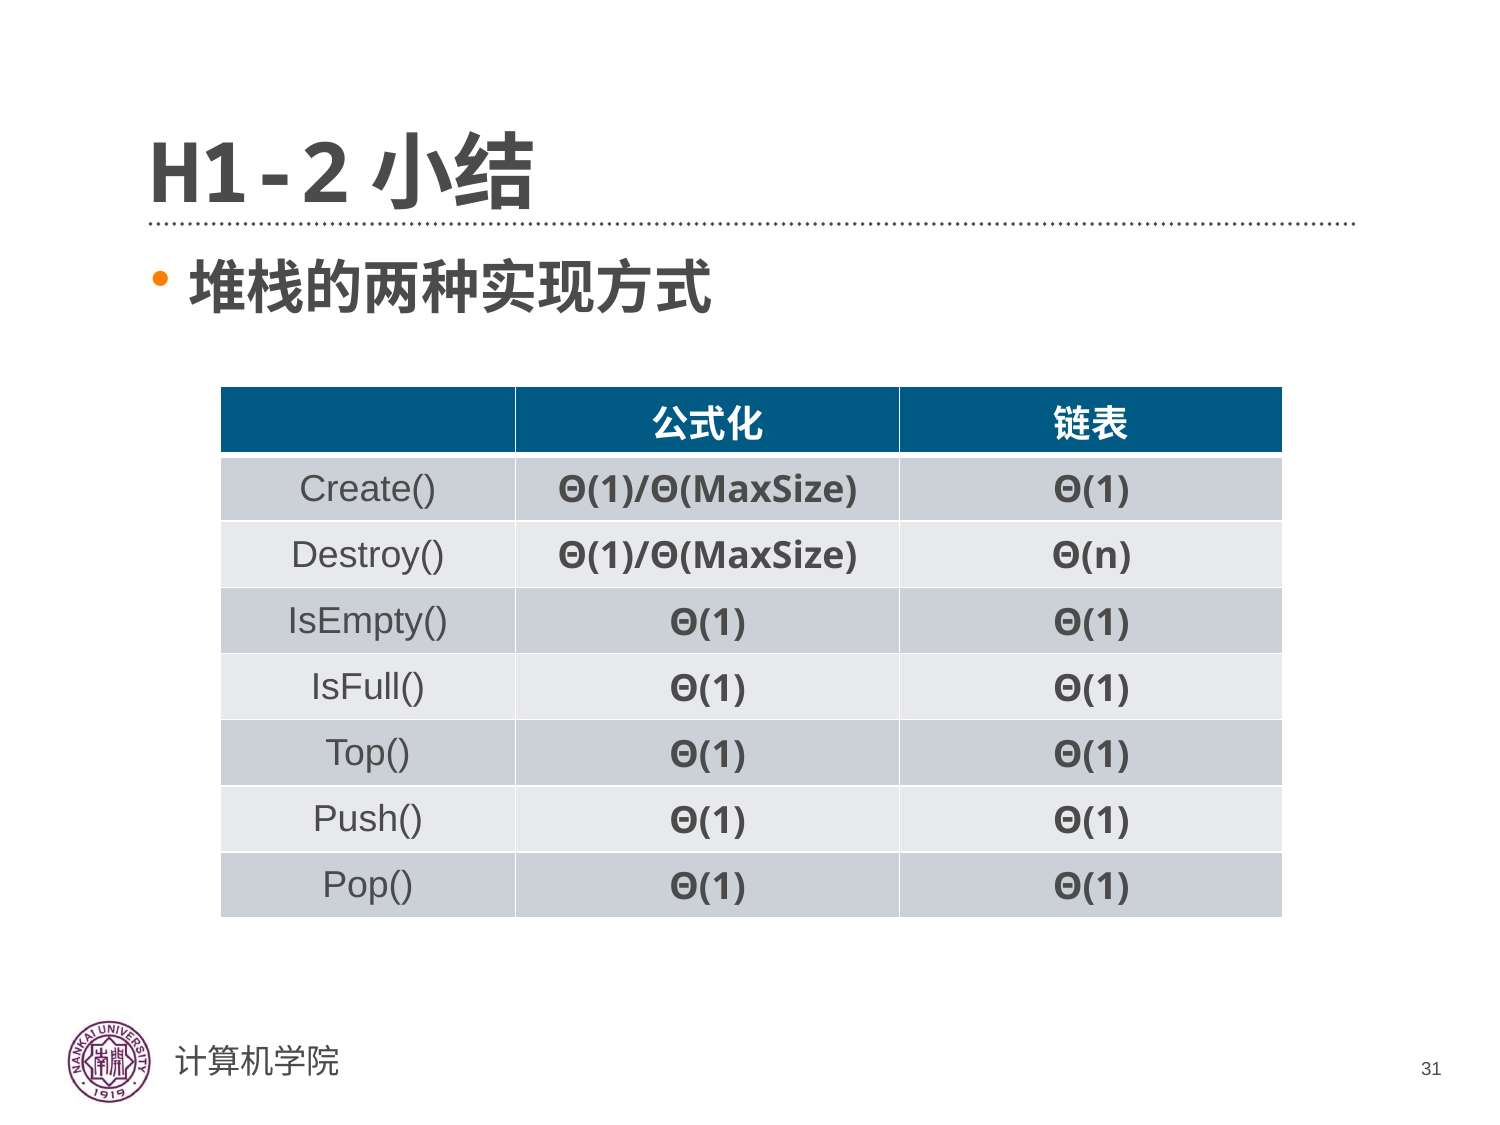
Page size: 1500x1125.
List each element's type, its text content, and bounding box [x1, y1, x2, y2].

table_cell Θ(1)/Θ(MaxSize) [516, 458, 899, 520]
table_cell Θ(n) [900, 522, 1282, 587]
table_cell Θ(1)/Θ(MaxSize) [516, 522, 899, 587]
table_cell Θ(1) [516, 787, 899, 851]
table_cell Θ(1) [900, 458, 1282, 520]
table_header 链表 [900, 387, 1282, 452]
table_cell Θ(1) [516, 588, 899, 653]
table_cell Θ(1) [900, 720, 1282, 785]
table_cell Push() [221, 787, 515, 851]
table_cell IsEmpty() [221, 588, 515, 653]
table_cell Pop() [221, 853, 515, 917]
title H1-2小结 [150, 82, 1360, 221]
table_cell Top() [221, 720, 515, 785]
table_cell IsFull() [221, 654, 515, 719]
table_cell Θ(1) [900, 654, 1282, 719]
slide_number 31 [1308, 1048, 1458, 1093]
table_header [221, 387, 515, 452]
table_cell Θ(1) [516, 720, 899, 785]
table_cell Θ(1) [516, 853, 899, 917]
table_cell Create() [221, 458, 515, 520]
table_cell Θ(1) [900, 853, 1282, 917]
table_cell Θ(1) [900, 588, 1282, 653]
list 堆栈的两种实现方式 [150, 250, 1360, 1001]
table_header 公式化 [516, 387, 899, 452]
picture [64, 1017, 154, 1106]
table_cell Θ(1) [900, 787, 1282, 851]
table_cell Θ(1) [516, 654, 899, 719]
table_cell Destroy() [221, 522, 515, 587]
